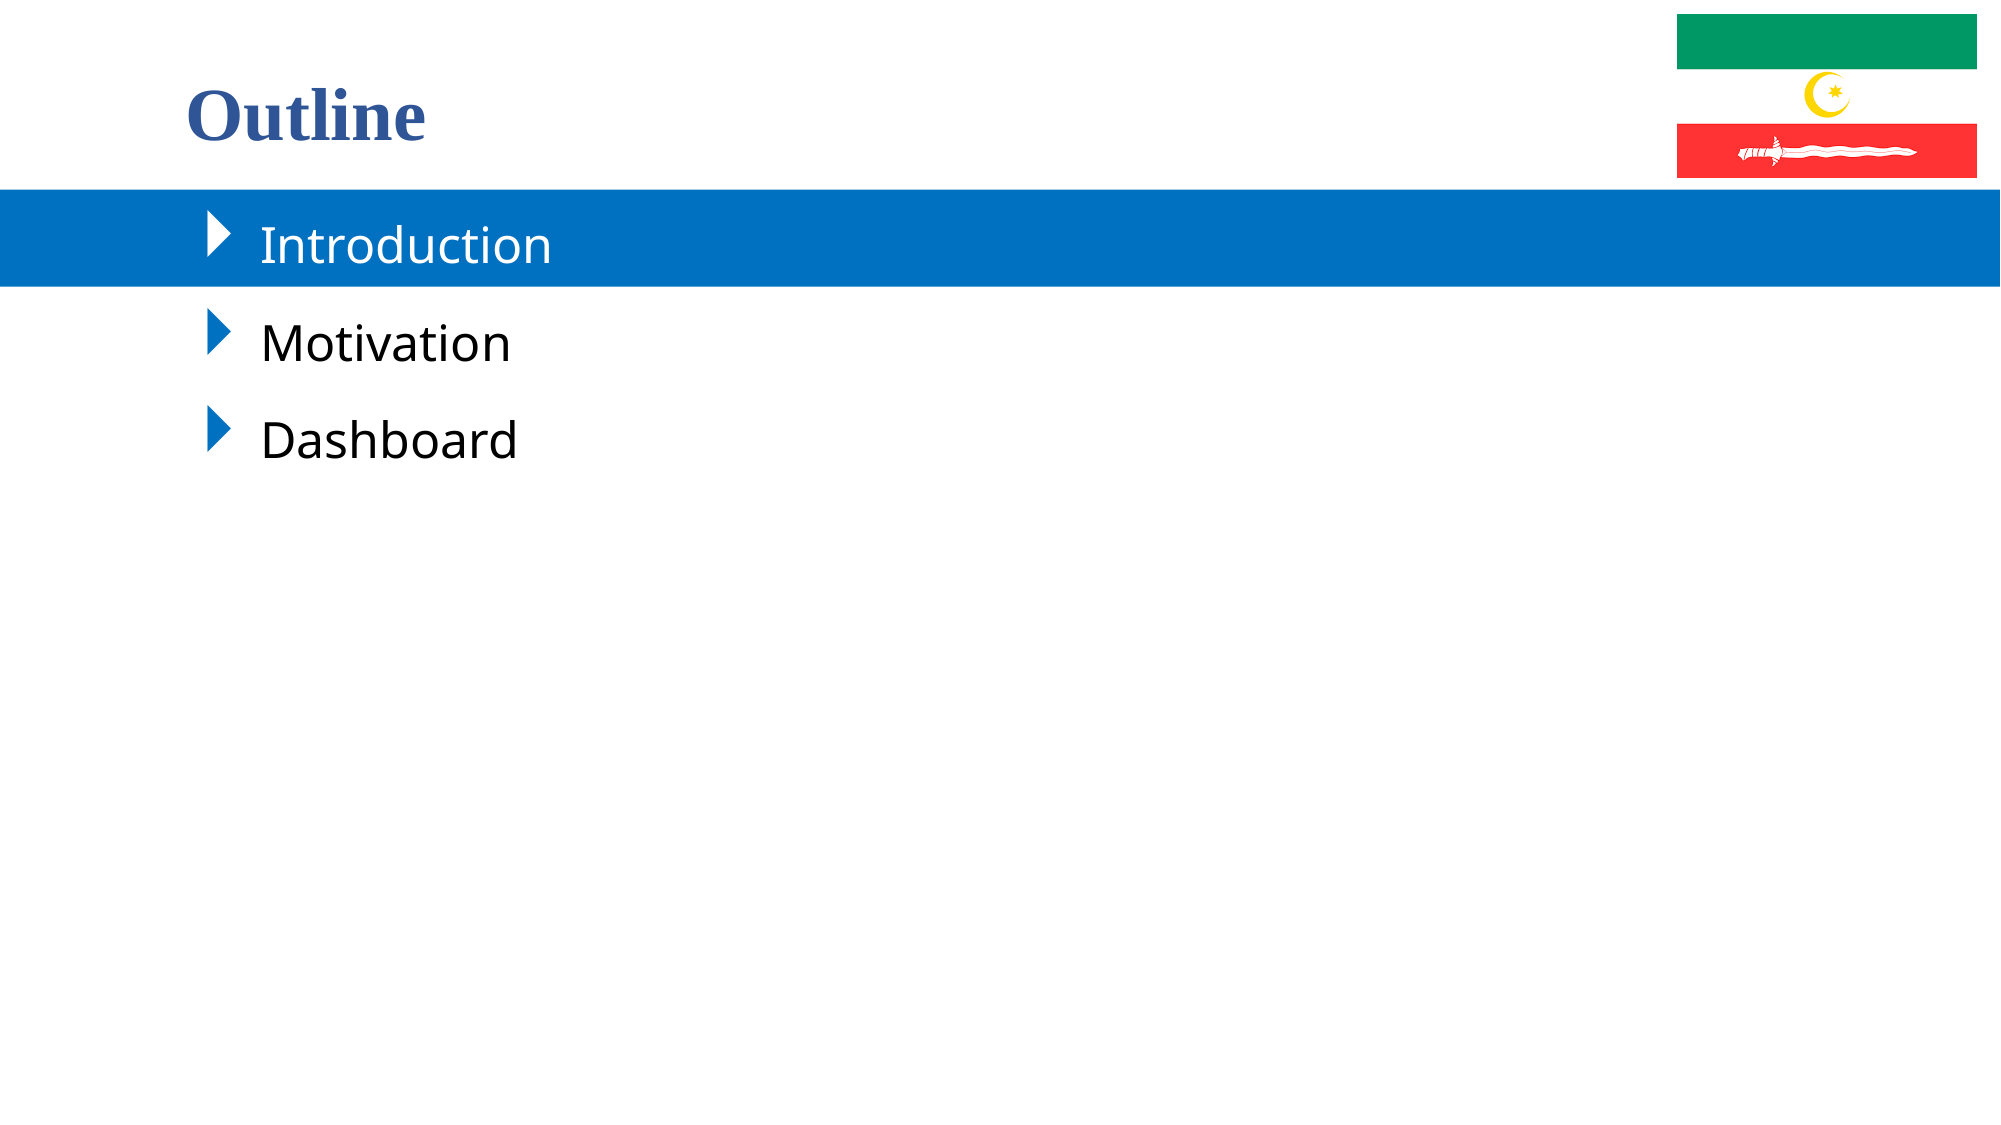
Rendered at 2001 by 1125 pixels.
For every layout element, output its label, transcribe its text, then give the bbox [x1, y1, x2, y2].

picture [1677, 14, 1977, 178]
text_box [0, 189, 2000, 288]
text_box Introduction Motivation Dashboard [170, 206, 1941, 477]
title Outline [170, 55, 1496, 178]
